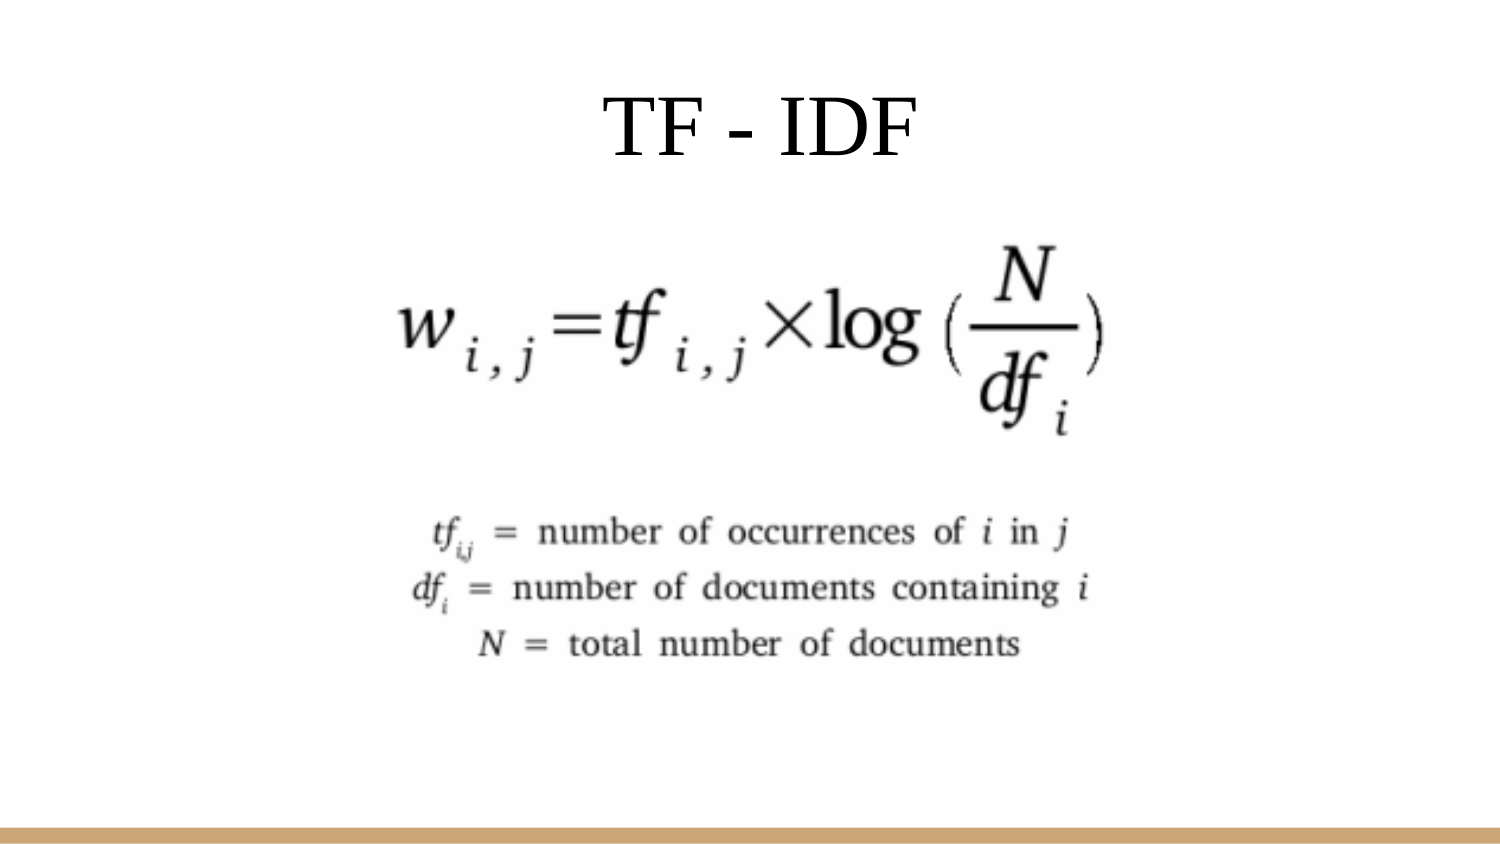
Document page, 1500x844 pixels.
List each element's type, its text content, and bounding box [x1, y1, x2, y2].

picture [372, 211, 1128, 685]
title TF - IDF [51, 51, 1449, 189]
